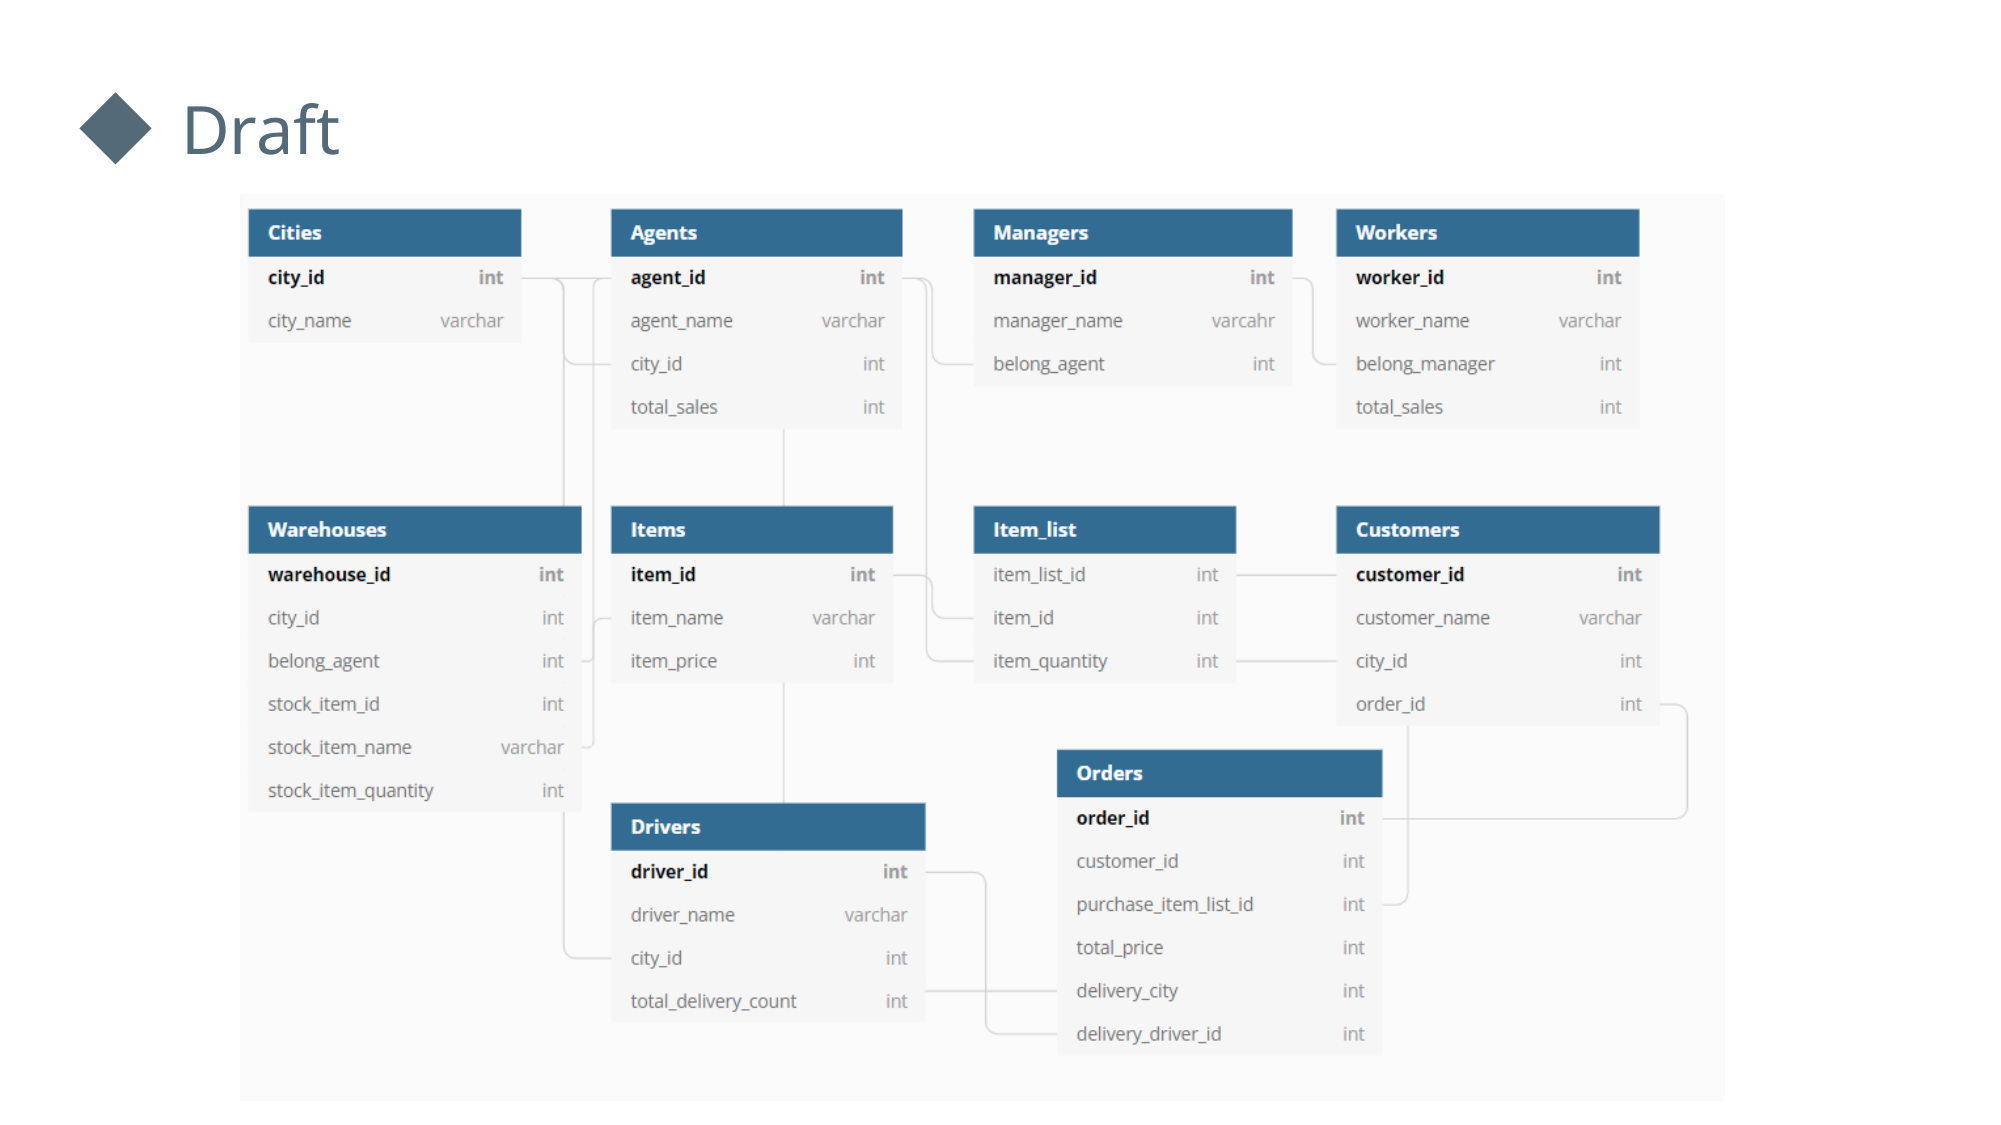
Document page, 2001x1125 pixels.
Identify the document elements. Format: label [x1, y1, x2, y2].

picture [240, 194, 1725, 1101]
text_box [79, 80, 998, 177]
